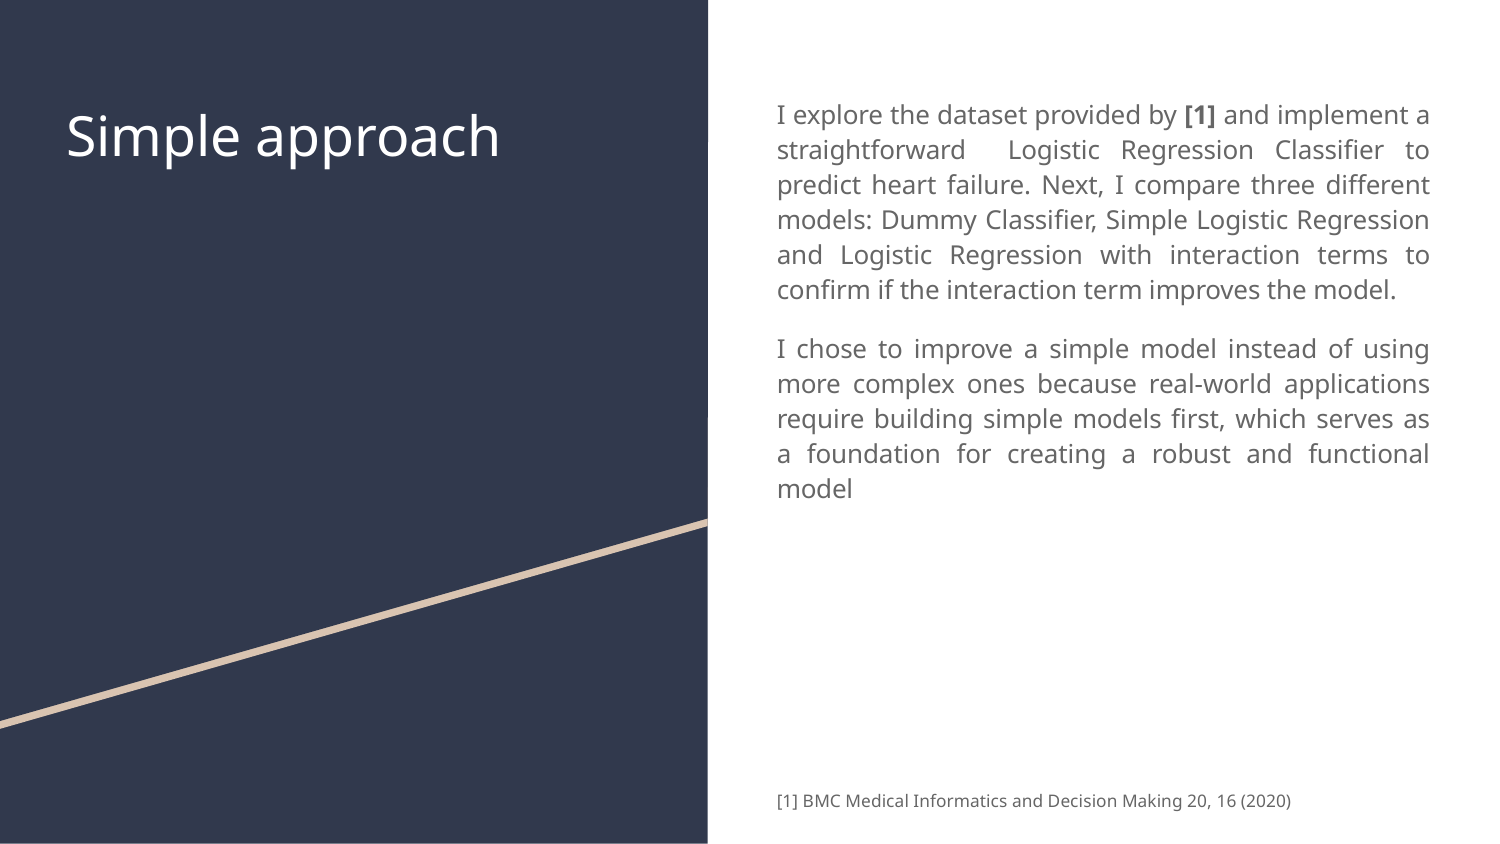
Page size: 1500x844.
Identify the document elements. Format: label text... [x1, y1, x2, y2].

title Simple approach [51, 82, 660, 188]
list [1] BMC Medical Informatics and Decision Making 20, 16 (2020) [761, 770, 1446, 829]
list I explore the dataset provided by [1] and implement a straightforward Logistic Regression Classifier to predict heart failure. Next, I compare three different models: Dummy Classifier, Simple Logistic Regression and Logistic Regression with interaction terms to confirm if the interaction term improves the model. I chose to improve a simple model instead of using more complex ones because real-world applications require building simple models first, which serves as a foundation for creating a robust and functional model [761, 82, 1446, 545]
